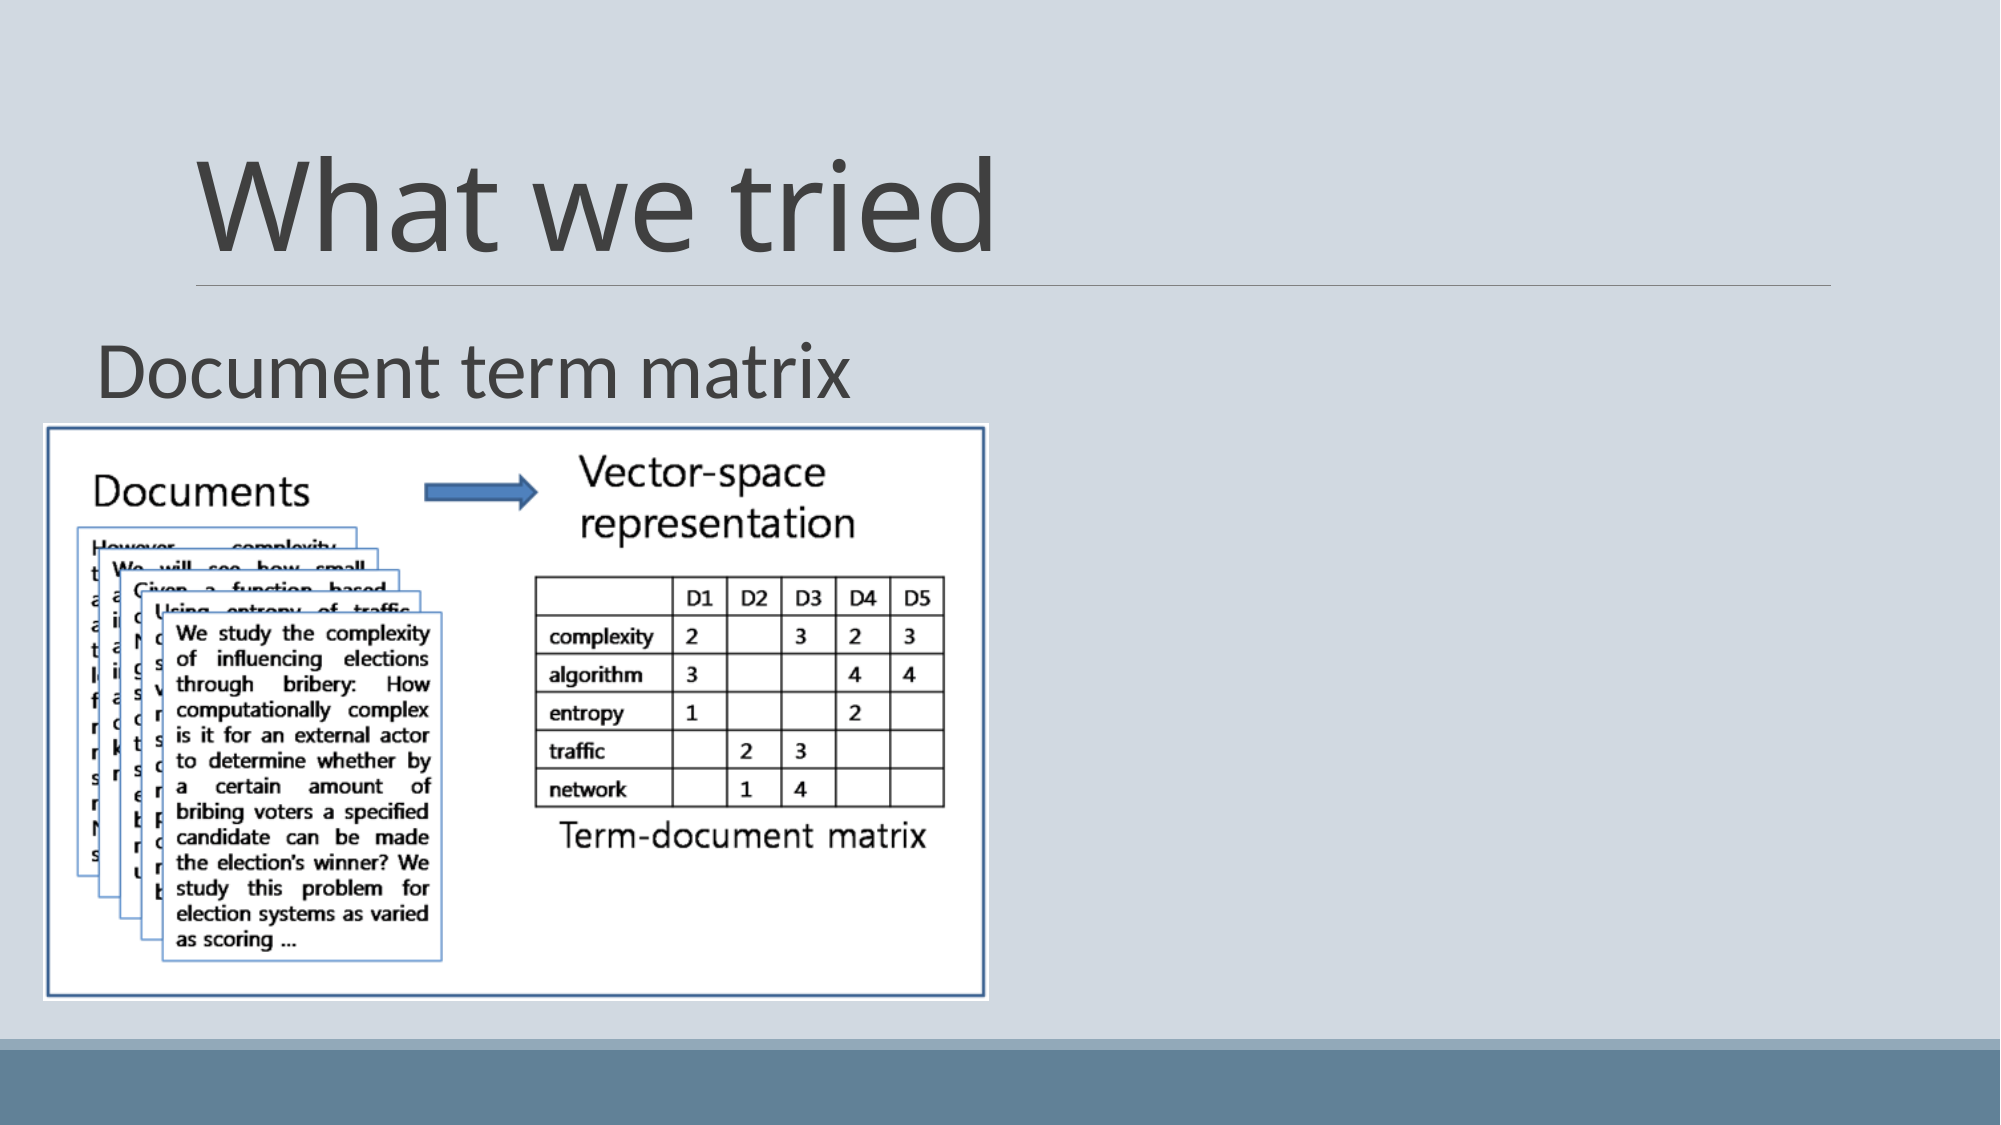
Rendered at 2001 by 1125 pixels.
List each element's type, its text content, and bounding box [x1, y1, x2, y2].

text_box Document term matrix [96, 320, 936, 420]
picture [43, 423, 989, 1002]
title What we tried [180, 47, 1830, 285]
